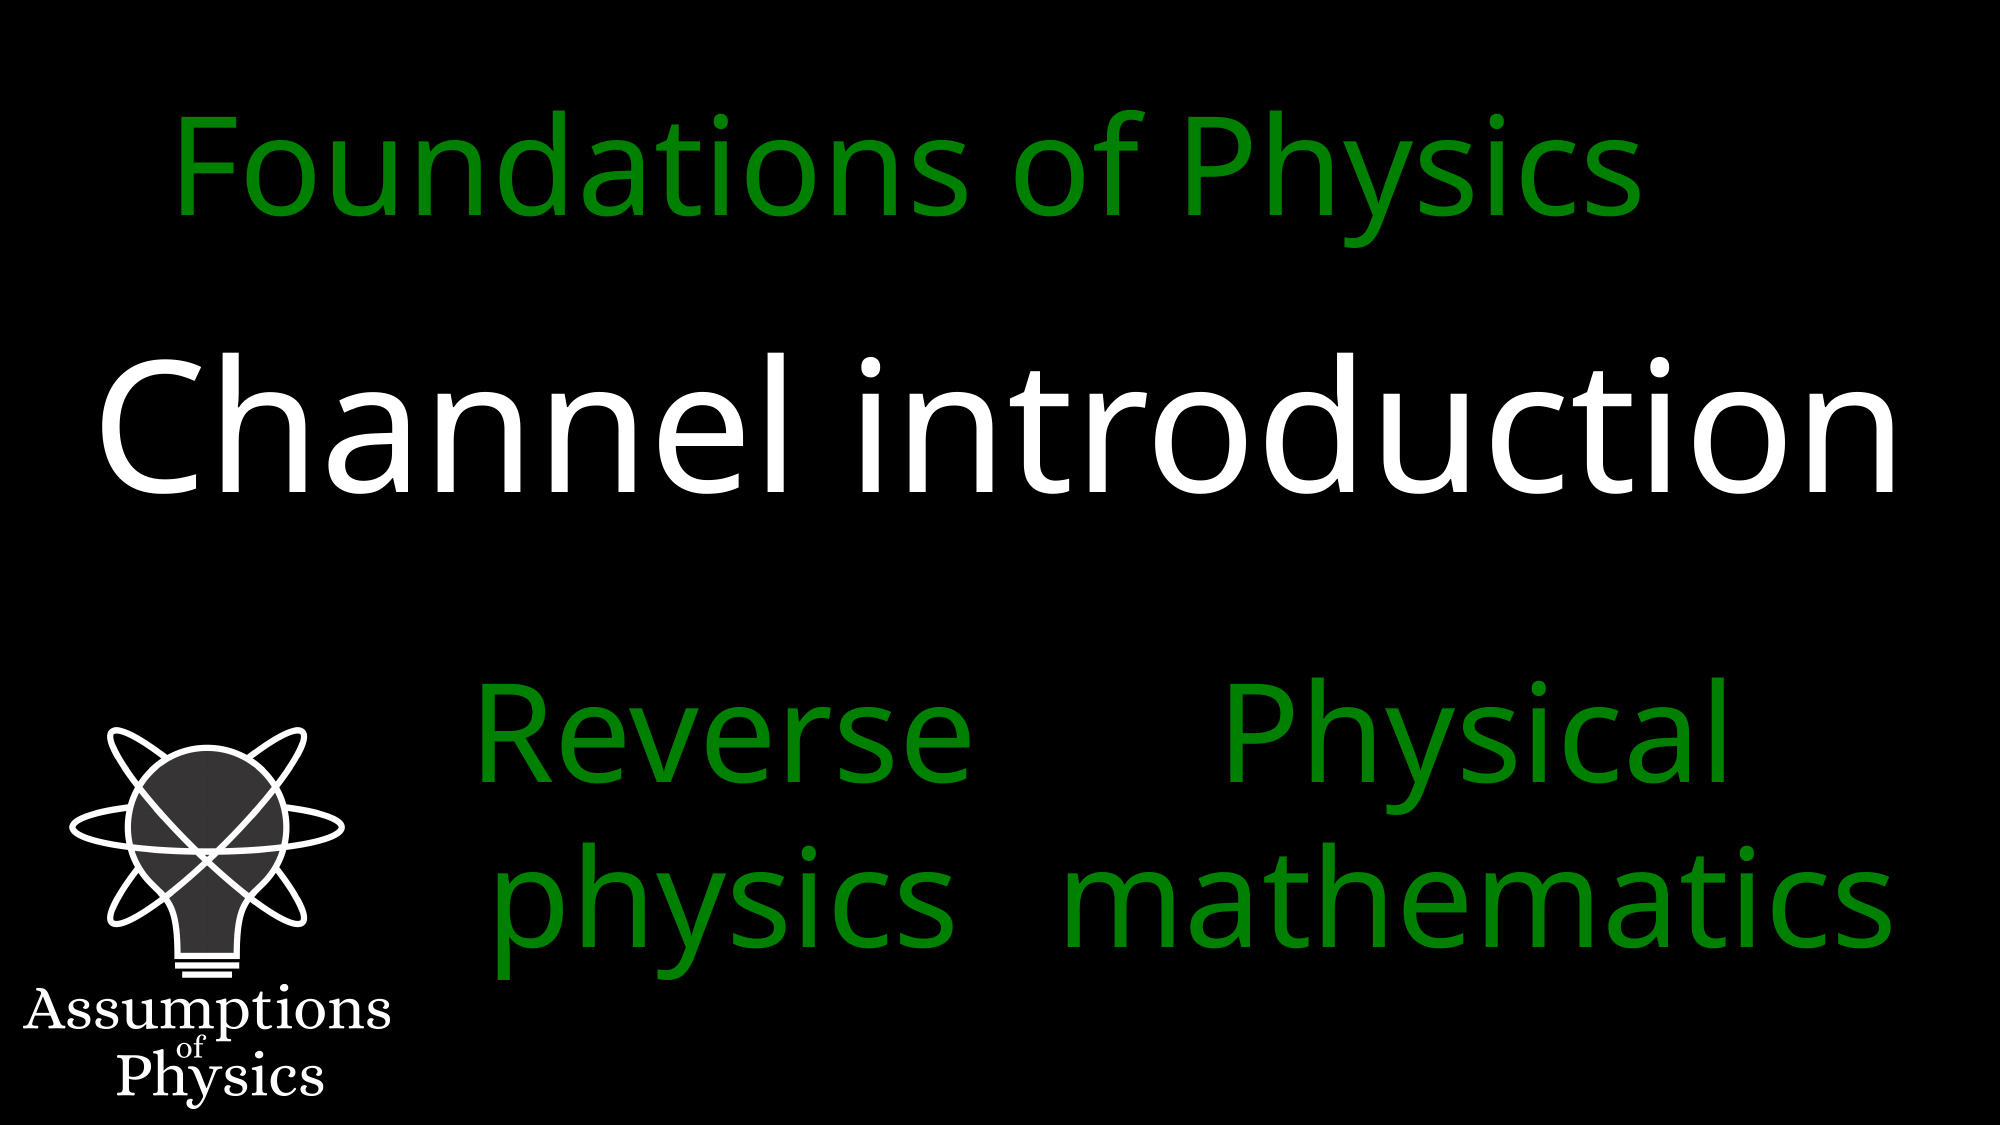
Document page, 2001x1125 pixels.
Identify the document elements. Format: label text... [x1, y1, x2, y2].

text_box Channel introduction [76, 301, 1924, 537]
text_box Foundations of Physics [153, 70, 1662, 250]
picture [23, 984, 390, 1109]
picture [69, 727, 345, 978]
text_box Physical mathematics [1041, 638, 1913, 983]
text_box Reverse physics [454, 638, 992, 983]
